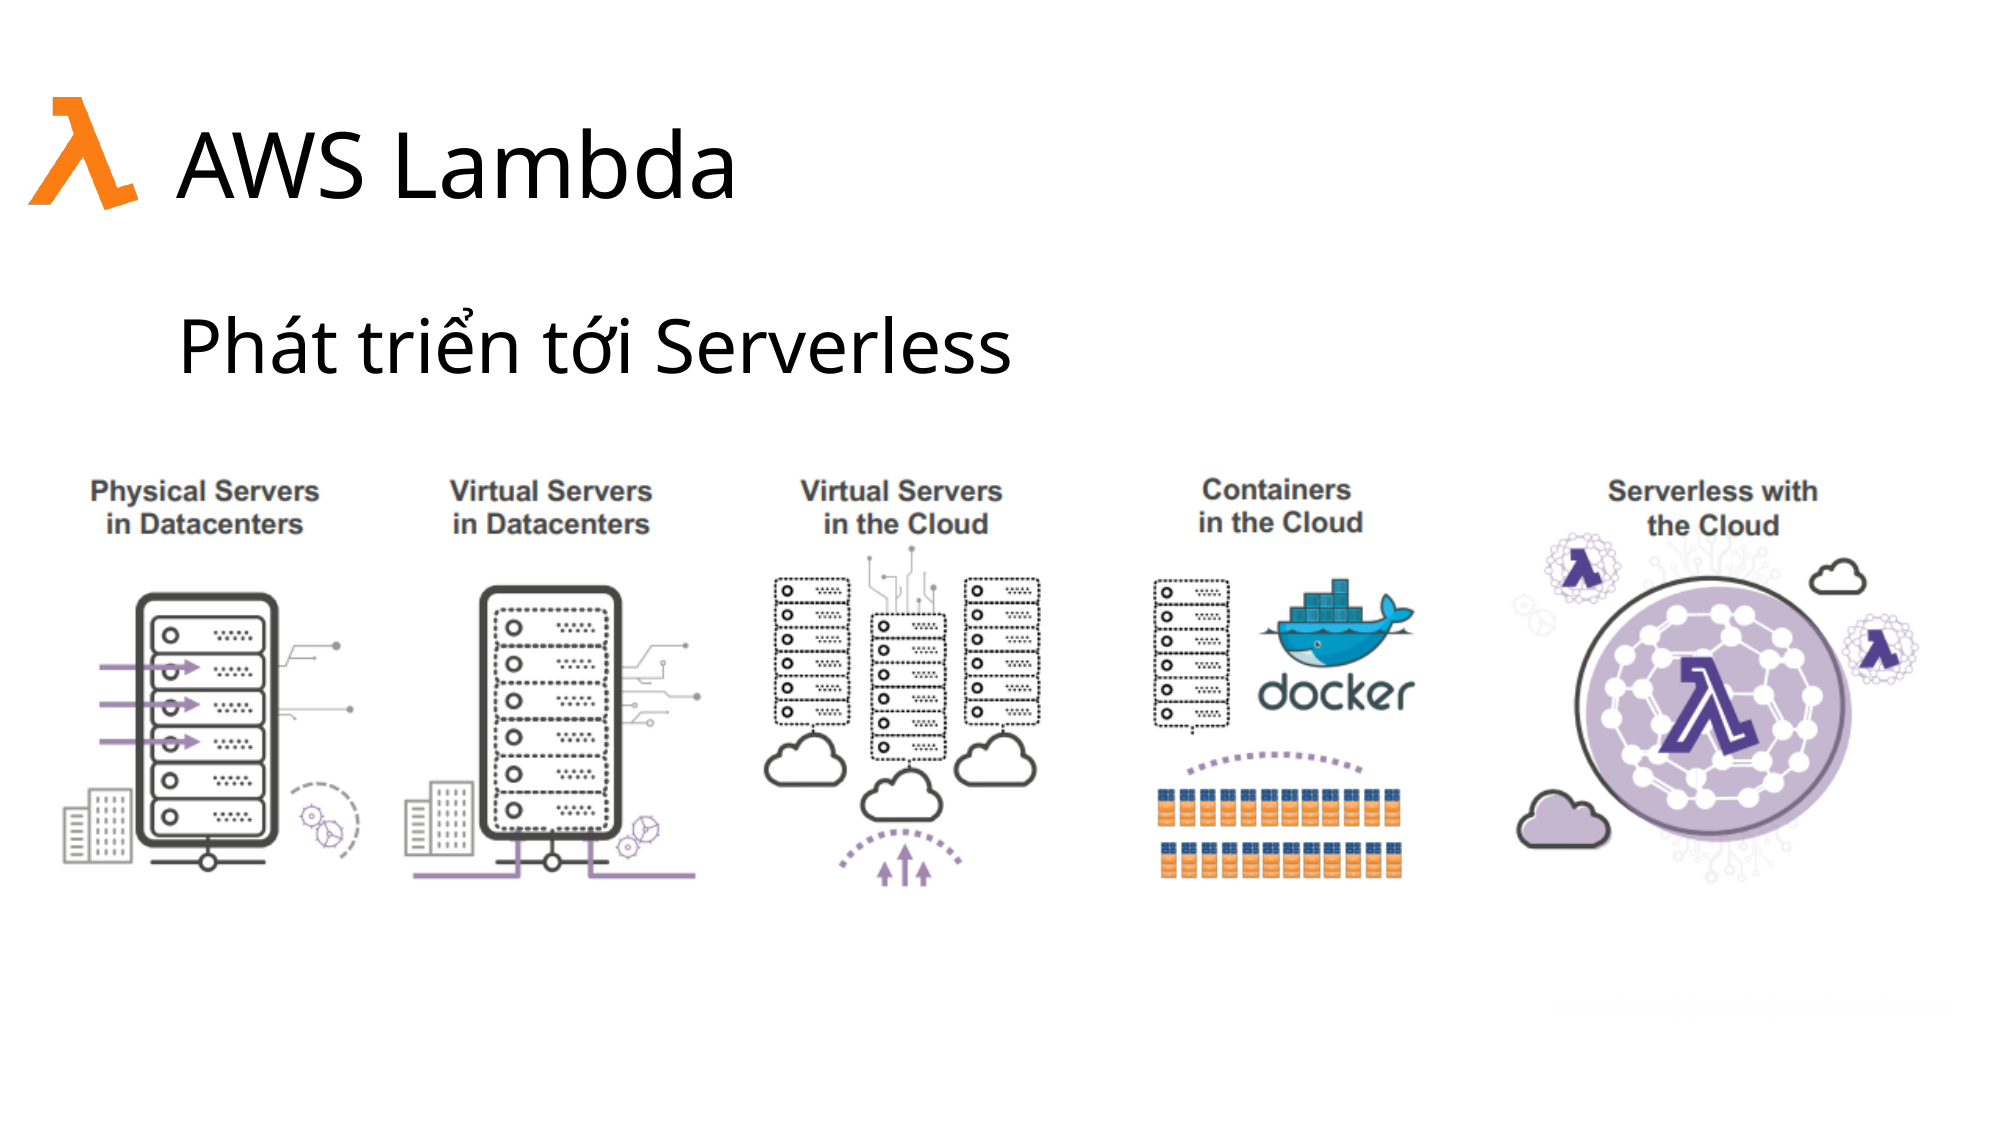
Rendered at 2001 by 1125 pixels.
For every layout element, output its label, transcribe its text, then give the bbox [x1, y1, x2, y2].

picture [28, 401, 1957, 1021]
picture [28, 96, 138, 210]
text_box Phát triển tới Serverless [162, 240, 1888, 401]
title AWS Lambda [137, 59, 1863, 278]
